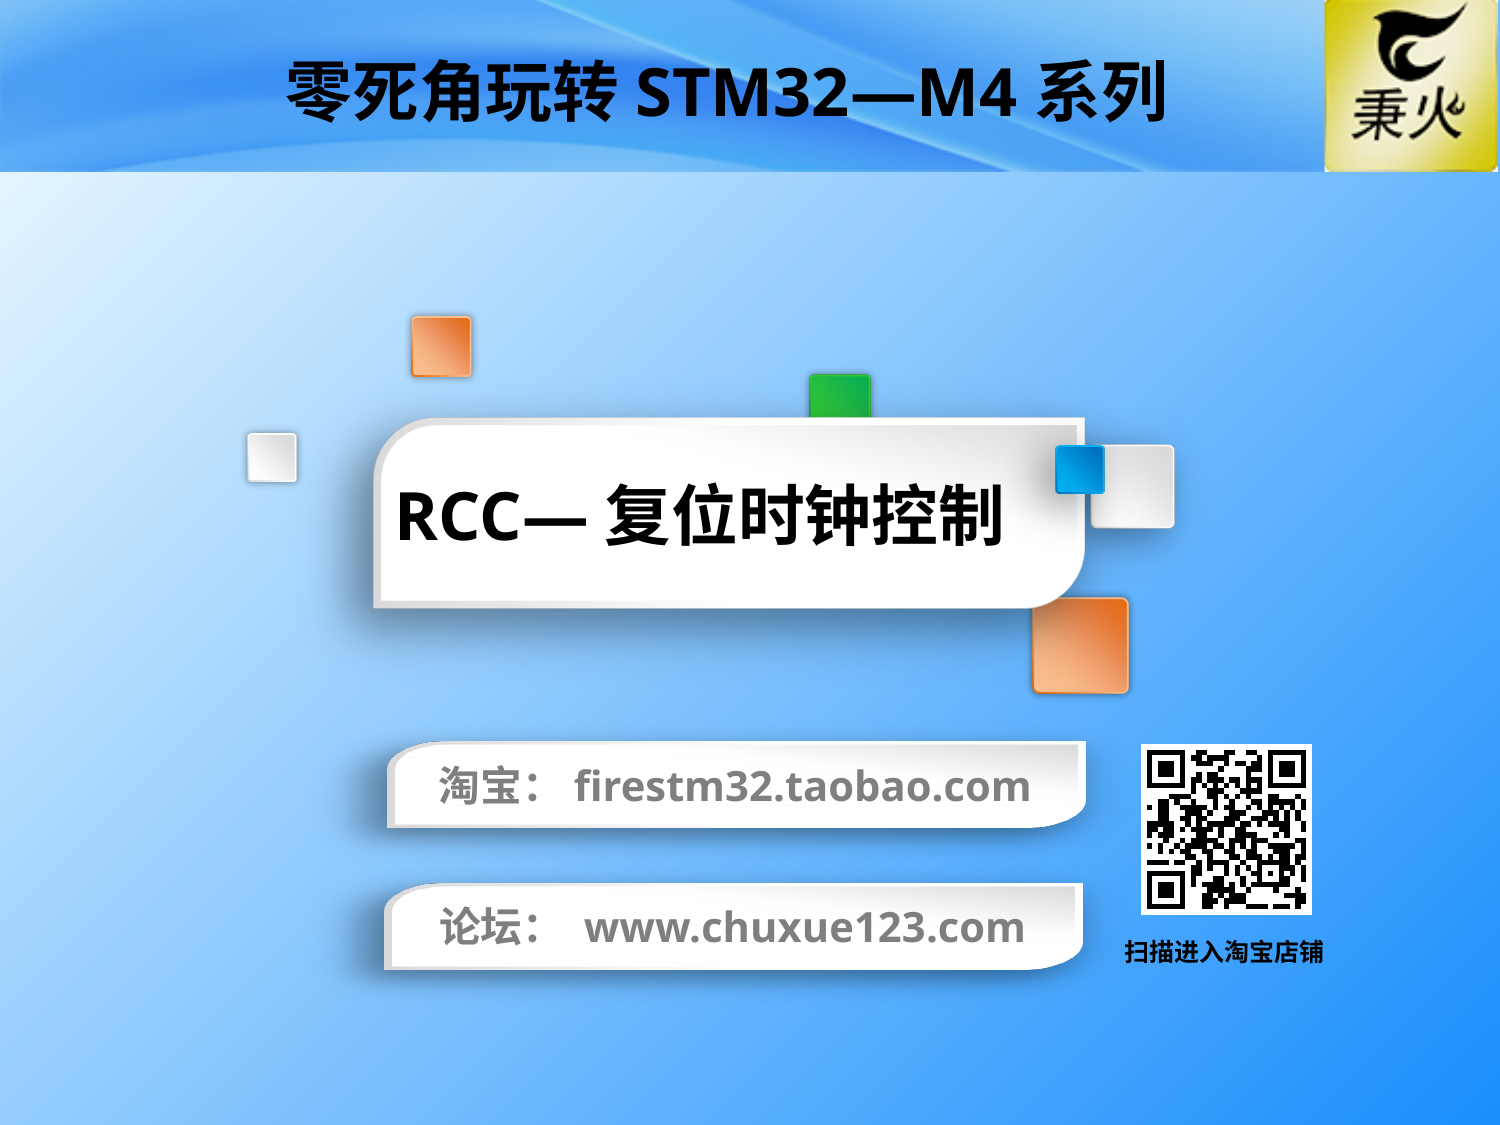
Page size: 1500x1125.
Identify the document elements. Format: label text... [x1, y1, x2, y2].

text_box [1152, 395, 1224, 598]
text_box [235, 420, 309, 495]
text_box 扫描进入淘宝店铺 [1148, 928, 1341, 974]
picture [1141, 744, 1312, 915]
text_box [979, 390, 1153, 565]
picture [0, 0, 1498, 172]
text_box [398, 302, 485, 360]
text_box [289, 857, 1145, 1012]
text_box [291, 715, 1147, 855]
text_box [277, 361, 1148, 702]
